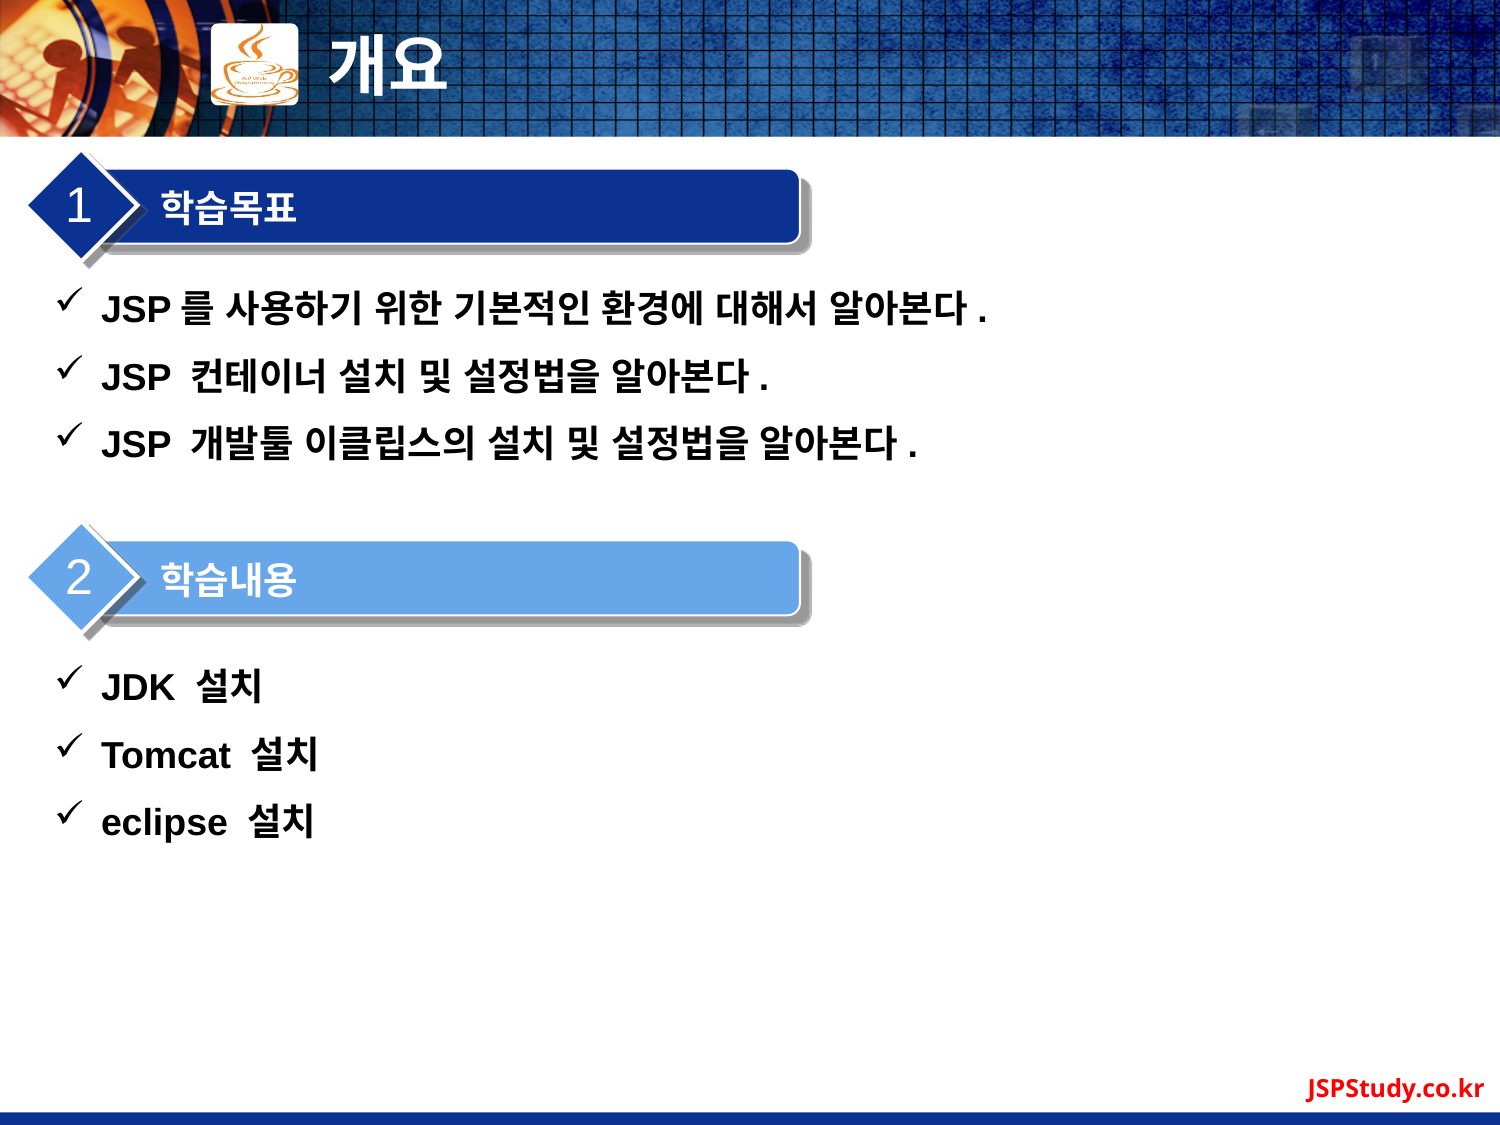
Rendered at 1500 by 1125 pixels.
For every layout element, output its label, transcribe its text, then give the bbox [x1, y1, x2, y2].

picture [0, 0, 1500, 138]
title 개요 [312, 17, 1388, 111]
text_box JSP를 사용하기 위한 기본적인 환경에 대해서 알아본다. JSP 컨테이너 설치 및 설정법을 알아본다. JSP 개발툴 이클립스의 설치 및 설정법을 알아본다. [39, 255, 1483, 473]
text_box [24, 520, 801, 634]
text_box JDK 설치 Tomcat 설치 eclipse 설치 [39, 633, 1483, 919]
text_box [24, 148, 801, 262]
footer JSPStudy.co.kr [1024, 1064, 1500, 1118]
